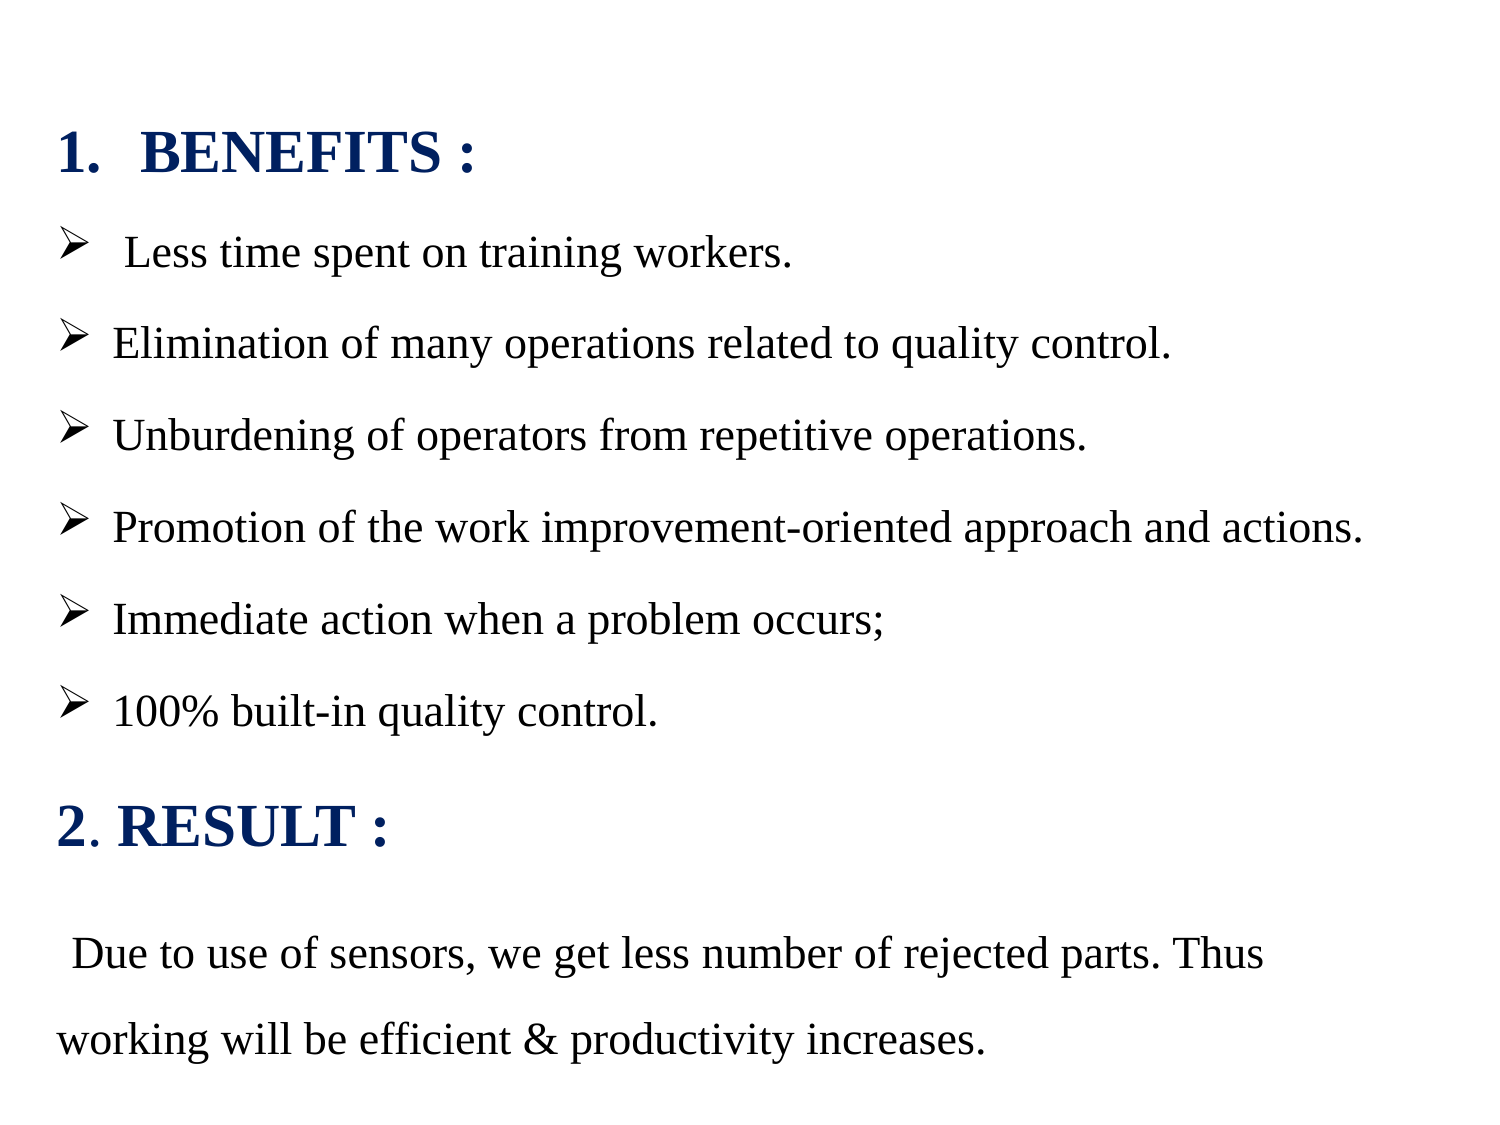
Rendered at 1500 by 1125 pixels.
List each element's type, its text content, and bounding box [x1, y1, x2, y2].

list BENEFITS : Less time spent on training workers. Elimination of many operations related to quality control. Unburdening of operators from repetitive operations. Promotion of the work improvement-oriented approach and actions. Immediate action when a problem occurs; 100% built-in quality control. 2. RESULT : Due to use of sensors, we get less number of rejected parts. Thus working will be efficient & productivity increases. [41, 66, 1425, 1083]
